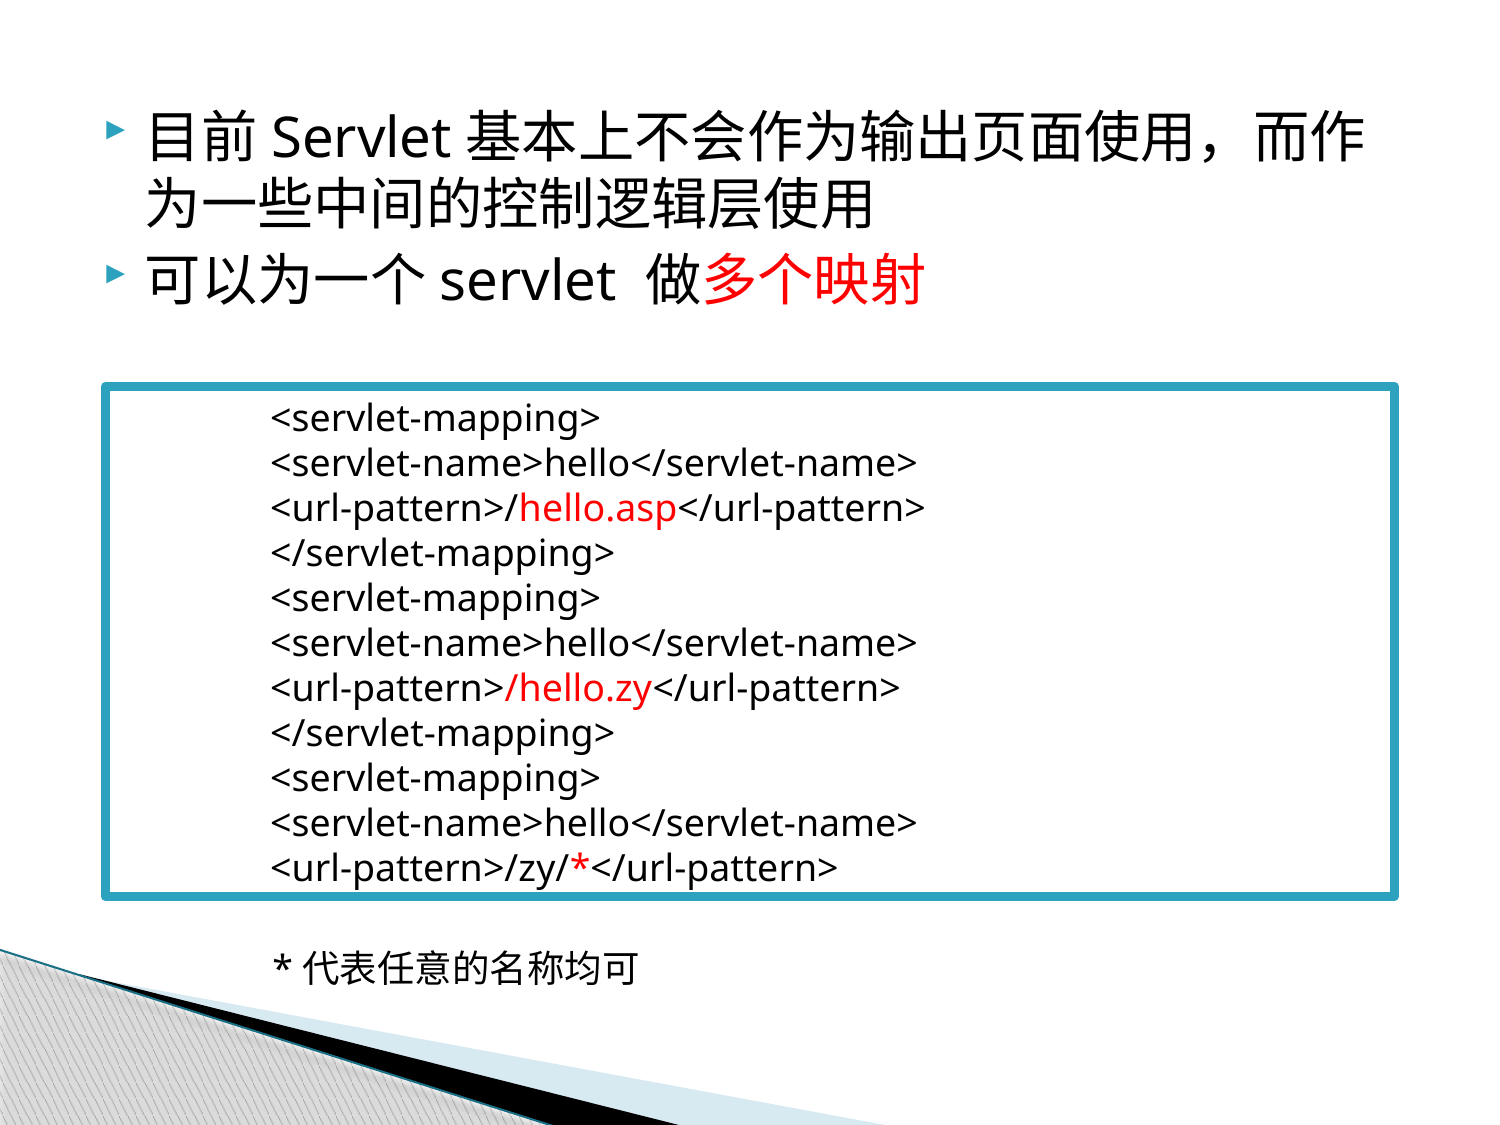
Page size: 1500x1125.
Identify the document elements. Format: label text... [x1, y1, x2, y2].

text_box *代表任意的名称均可 [257, 937, 1008, 998]
list 目前Servlet基本上不会作为输出页面使用，而作为一些中间的控制逻辑层使用 可以为一个servlet 做多个映射 [70, 93, 1421, 340]
text_box <servlet-mapping> <servlet-name>hello</servlet-name> <url-pattern>/hello.asp</url-pattern> </servlet-mapping> <servlet-mapping> <servlet-name>hello</servlet-name> <url-pattern>/hello.zy</url-pattern> </servlet-mapping> <servlet-mapping> <servlet-name>hello</servlet-name> <url-pattern>/zy/*</url-pattern> [101, 382, 1399, 901]
